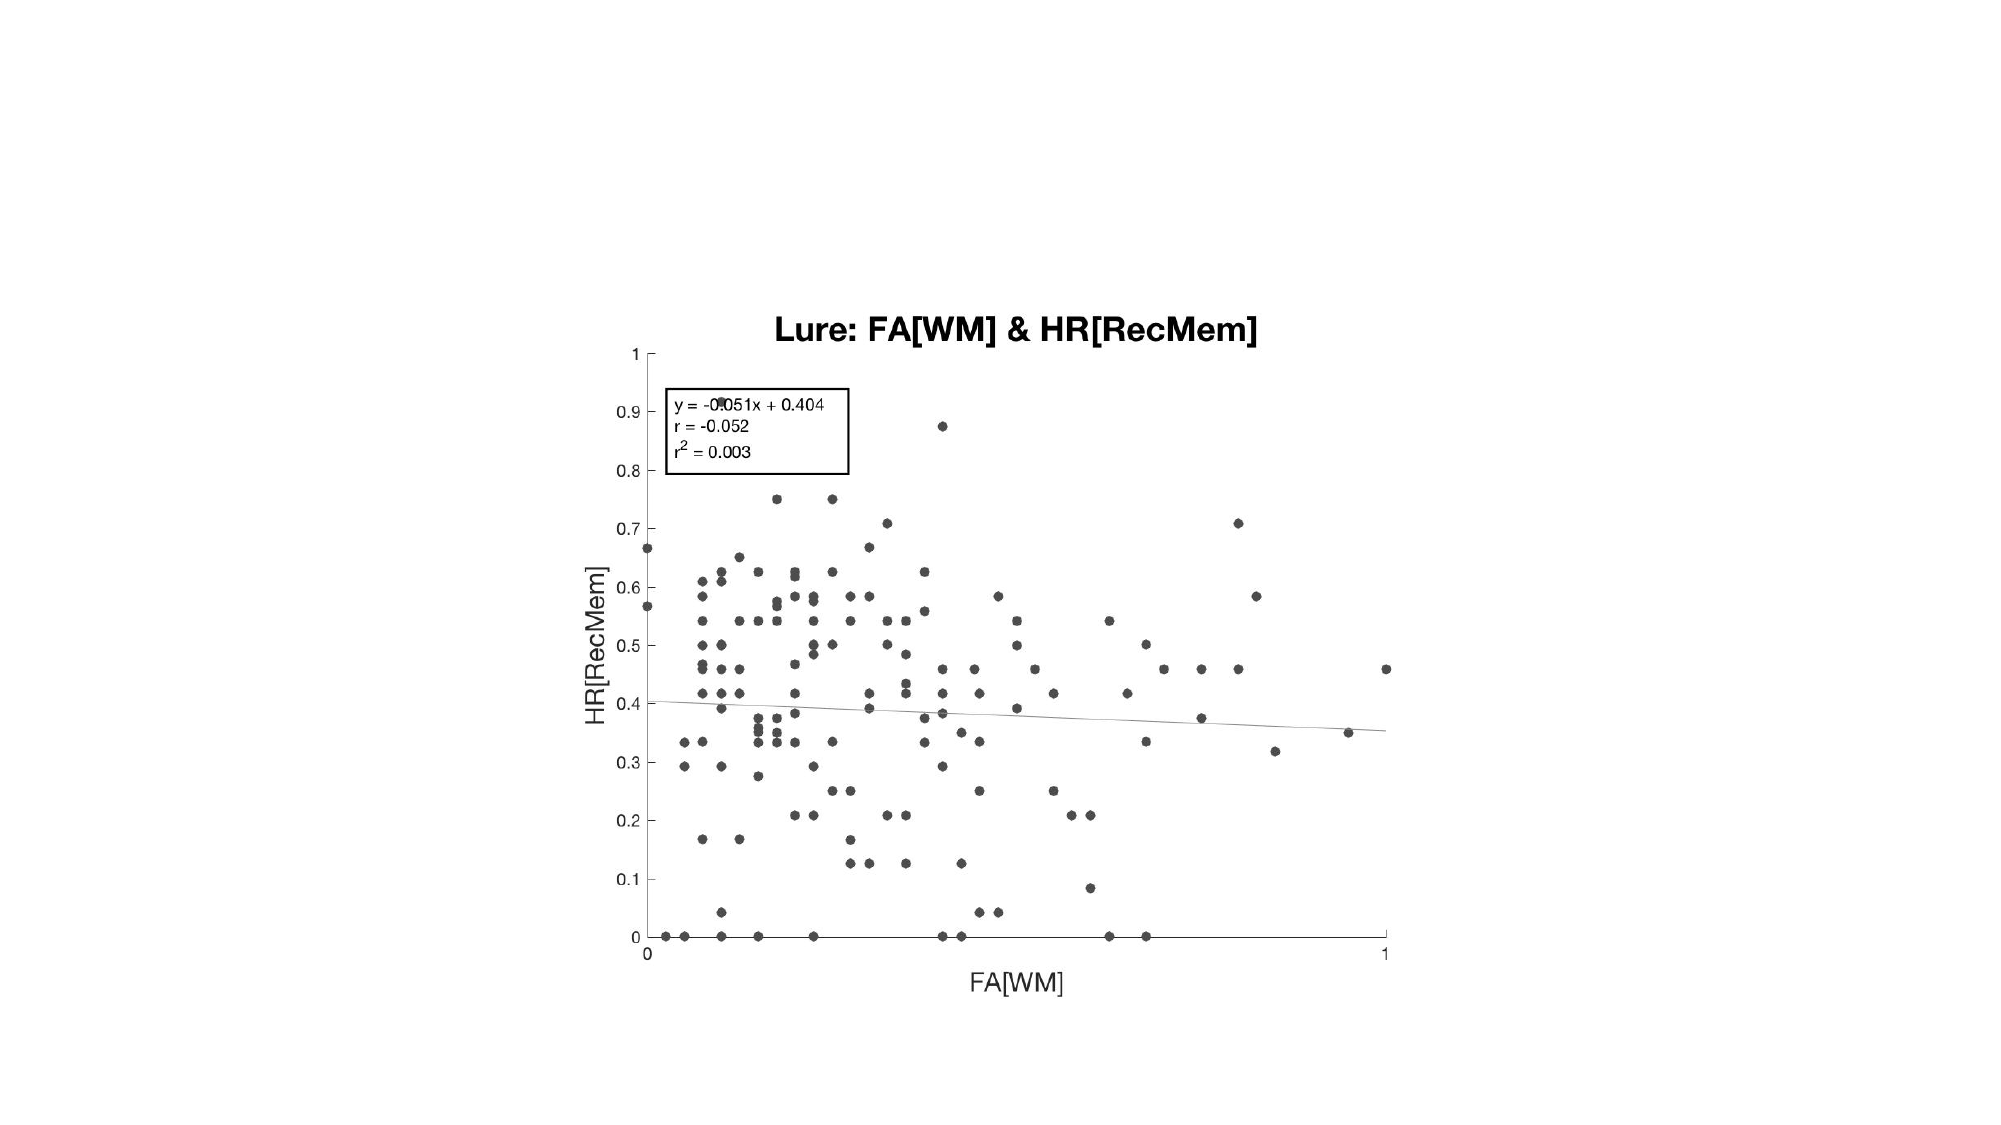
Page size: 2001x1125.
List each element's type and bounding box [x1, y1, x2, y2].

list [523, 299, 1476, 1014]
